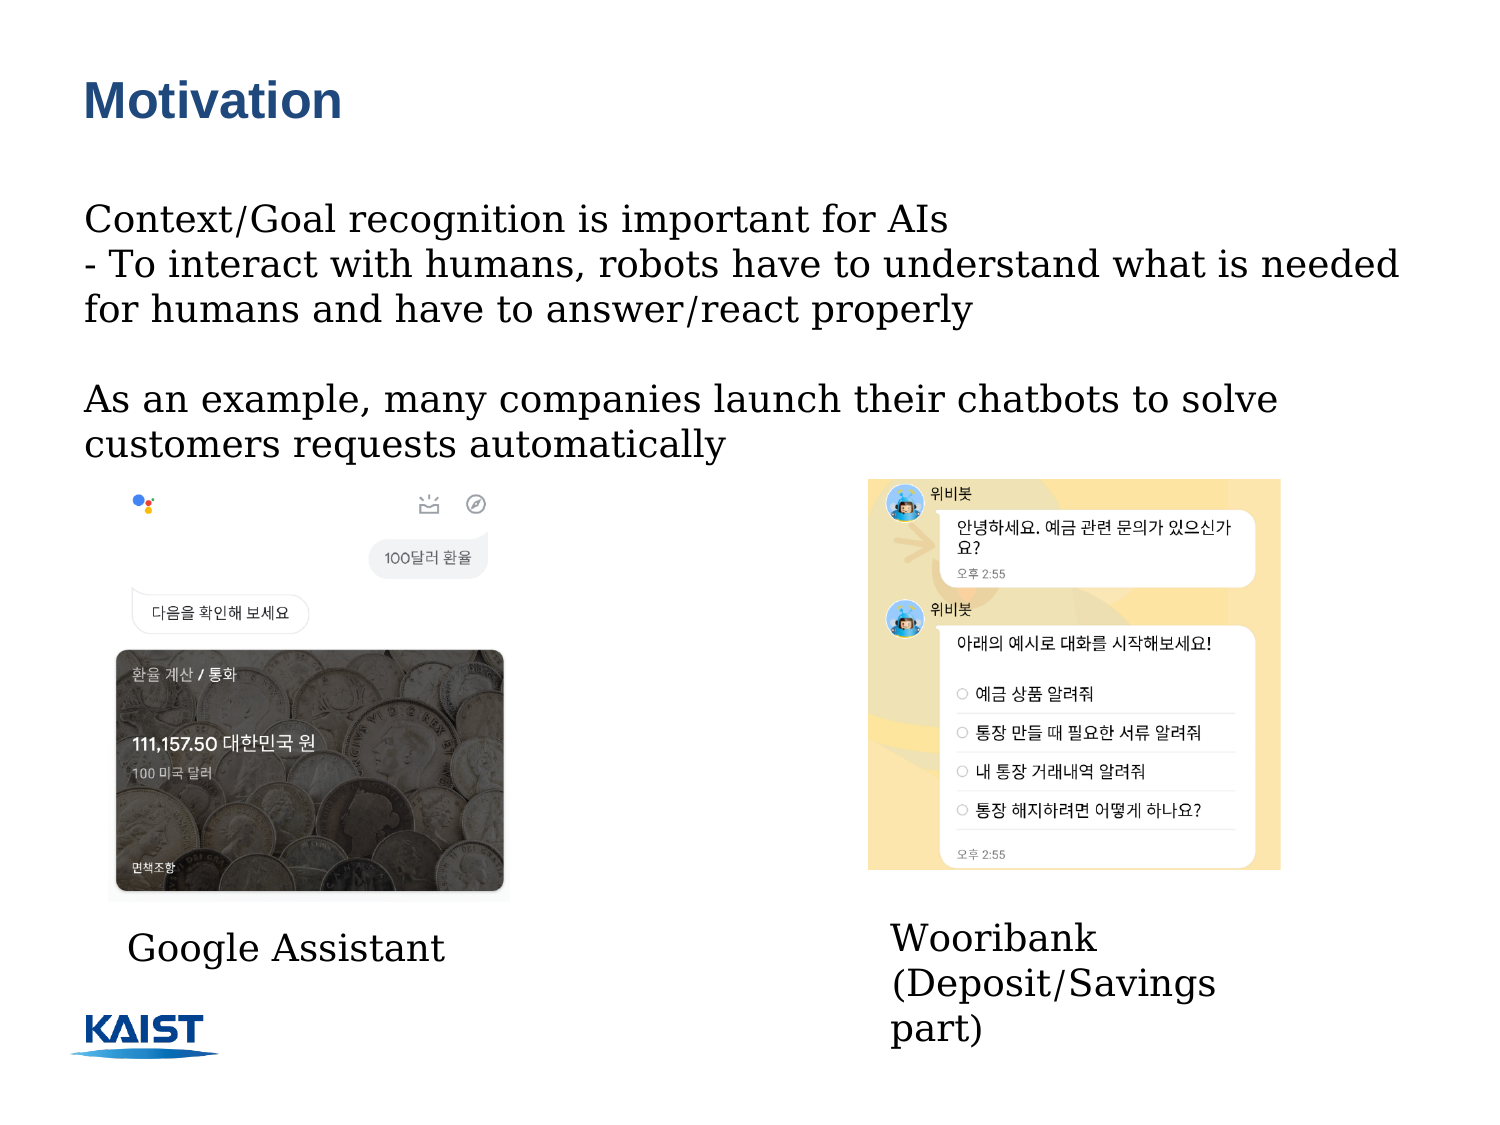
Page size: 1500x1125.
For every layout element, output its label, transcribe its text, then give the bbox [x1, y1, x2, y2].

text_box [108, 479, 550, 978]
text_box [867, 479, 1281, 1013]
picture [68, 1015, 219, 1059]
text_box Motivation [69, 58, 550, 137]
text_box Context/Goal recognition is important for AIs - To interact with humans, robots have to understand what is needed for humans and have to answer/react properly As an example, many companies launch their chatbots to solve customers requests automatically [67, 185, 1425, 474]
